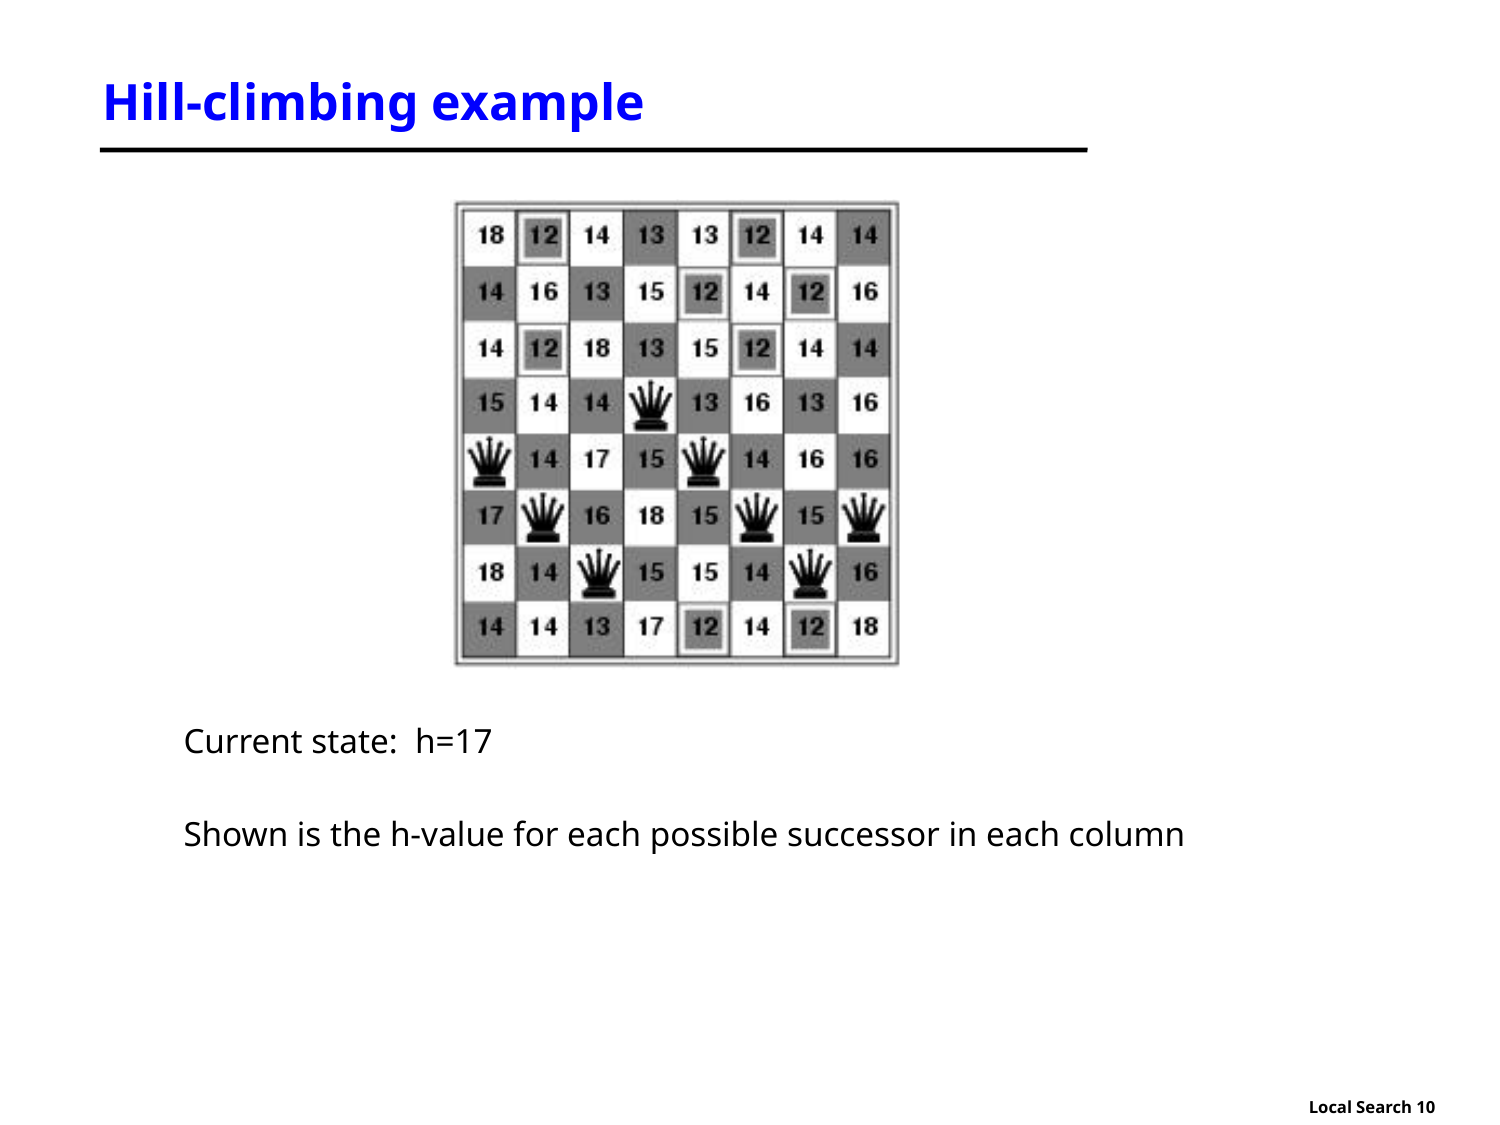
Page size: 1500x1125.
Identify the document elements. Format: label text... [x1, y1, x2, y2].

picture [449, 199, 902, 672]
title Hill-climbing example [87, 50, 1363, 150]
list Current state: h=17 Shown is the h-value for each possible successor in each column [112, 712, 1400, 1109]
